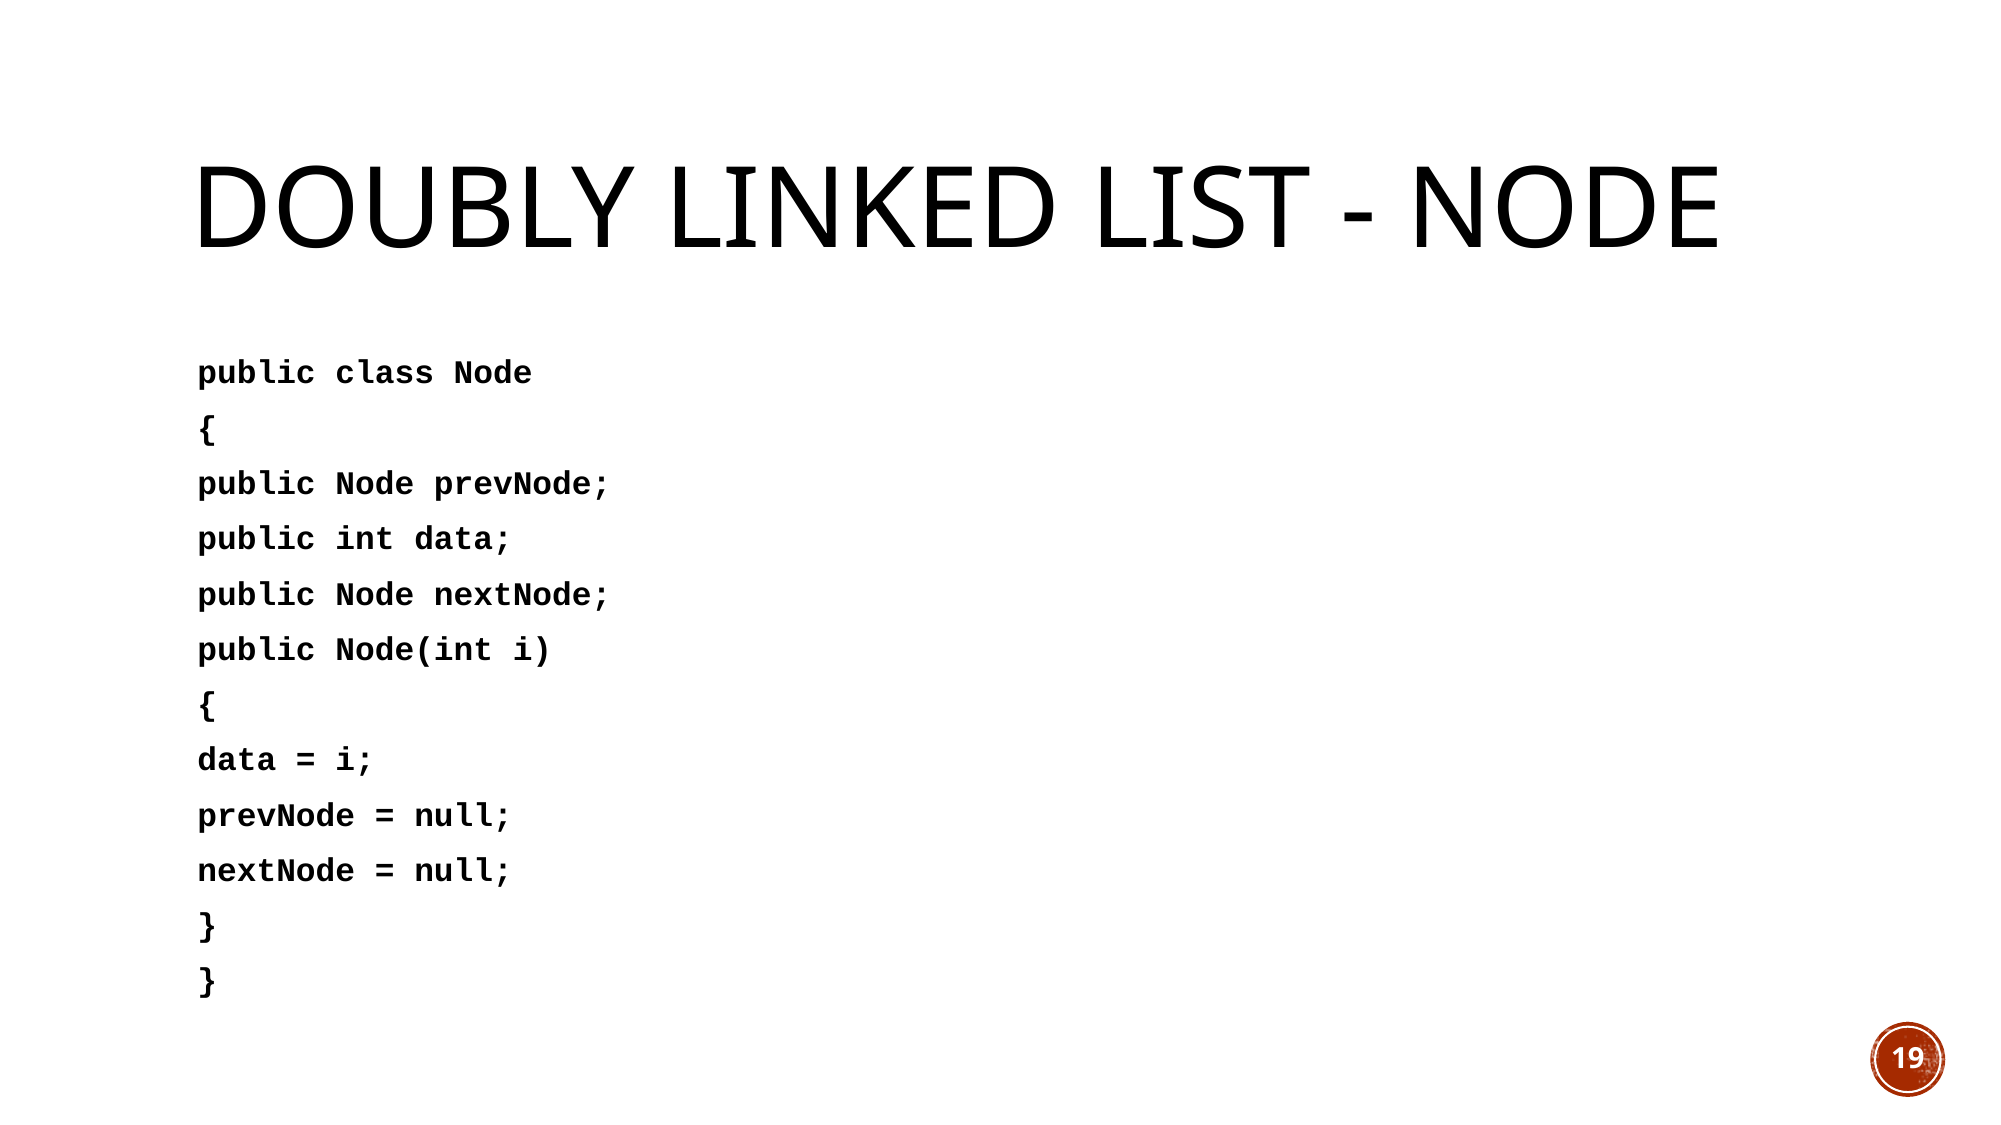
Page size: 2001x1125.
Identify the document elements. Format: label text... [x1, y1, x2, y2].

slide_number 19 [1855, 1028, 1961, 1089]
list public class Node { public Node prevNode; public int data; public Node nextNode; public Node(int i) { data = i; prevNode = null; nextNode = null; } } [175, 348, 1826, 1013]
title Doubly Linked List - Node [175, 79, 1826, 344]
